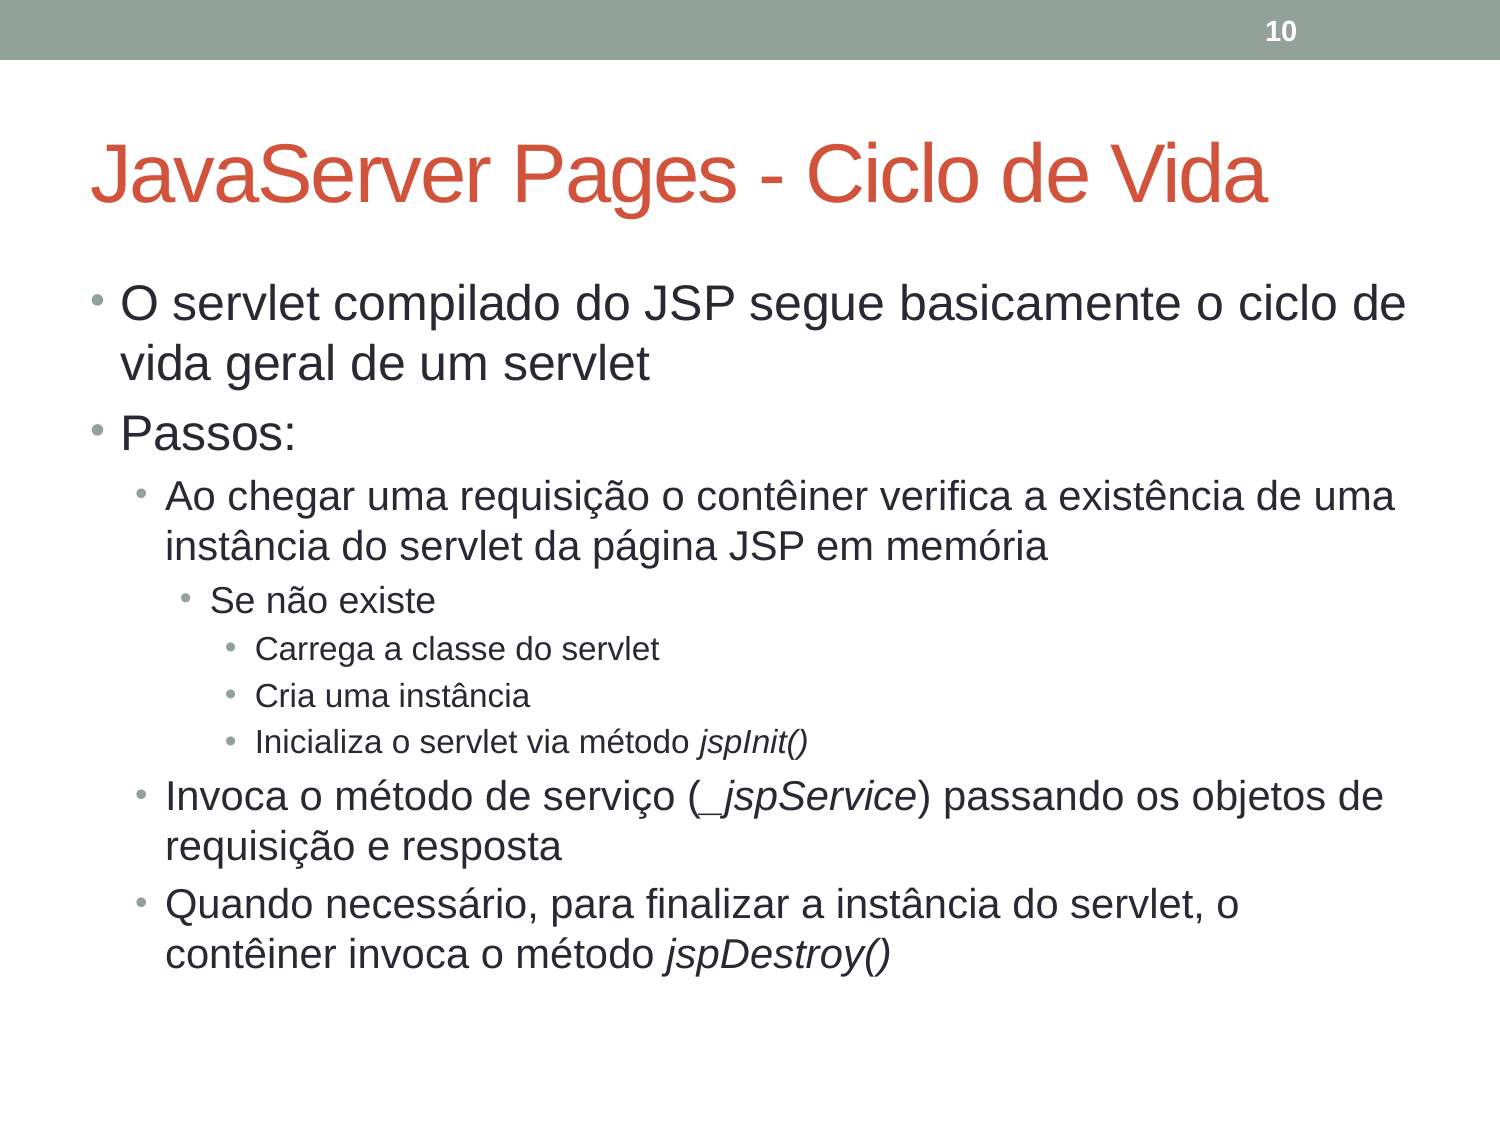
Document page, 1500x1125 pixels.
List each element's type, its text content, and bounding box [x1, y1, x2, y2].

list O servlet compilado do JSP segue basicamente o ciclo de vida geral de um servlet Passos: Ao chegar uma requisição o contêiner verifica a existência de uma instância do servlet da página JSP em memória Se não existe Carrega a classe do servlet Cria uma instância Inicializa o servlet via método jspInit() Invoca o método de serviço (_jspService) passando os objetos de requisição e resposta Quando necessário, para finalizar a instância do servlet, o contêiner invoca o método jspDestroy() [74, 262, 1426, 1063]
slide_number 10 [1250, 3, 1425, 57]
title JavaServer Pages - Ciclo de Vida [75, 87, 1425, 250]
